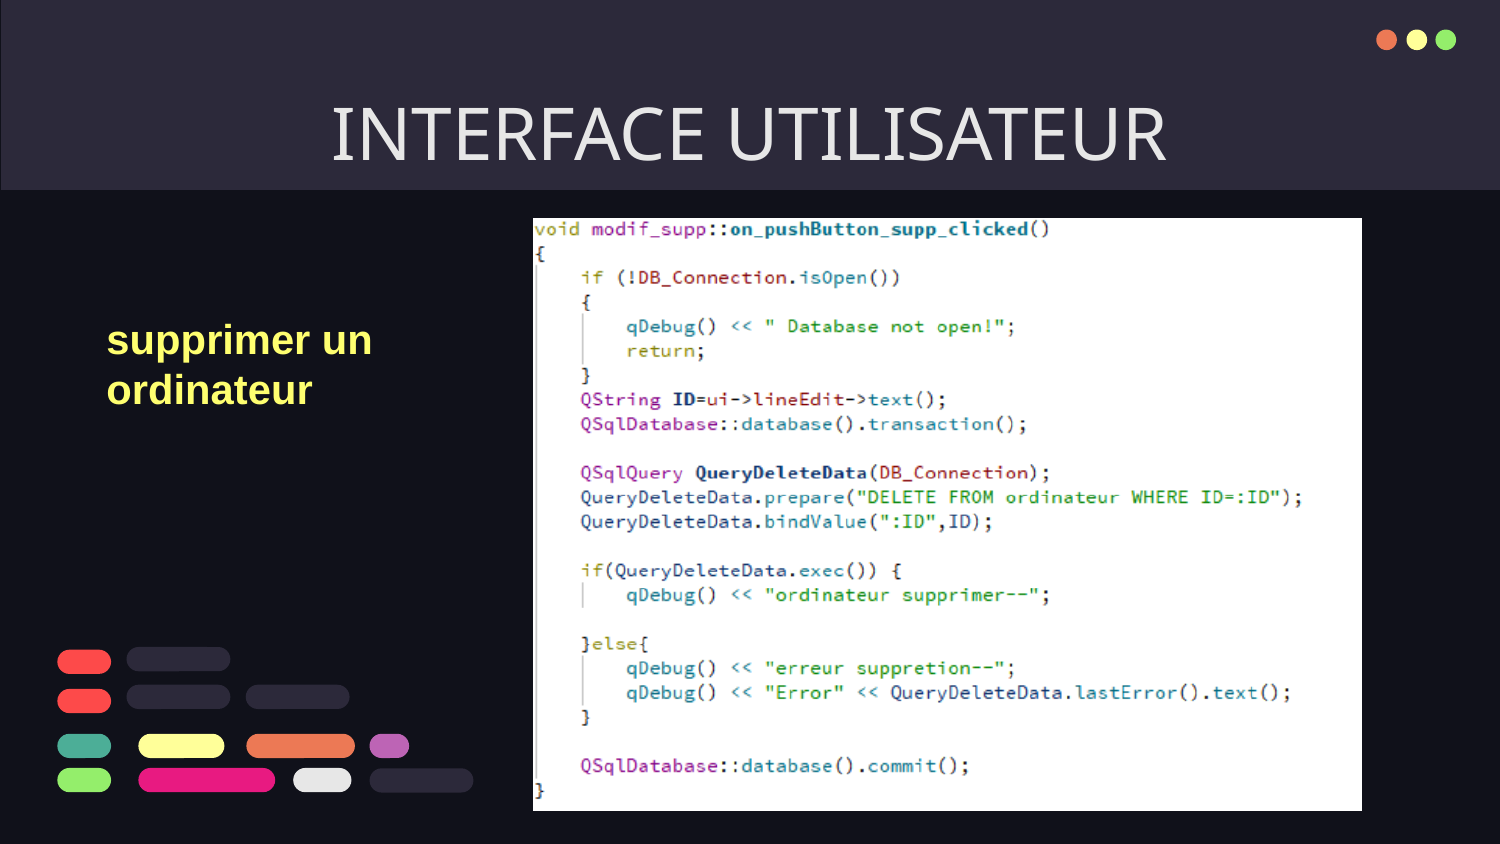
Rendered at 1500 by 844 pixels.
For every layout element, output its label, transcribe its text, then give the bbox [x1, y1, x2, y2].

text_box supprimer un ordinateur [91, 305, 459, 421]
title INTERFACE UTILISATEUR [118, 72, 1382, 167]
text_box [57, 646, 474, 793]
text_box ... [1145, 213, 1383, 304]
picture [533, 218, 1362, 812]
